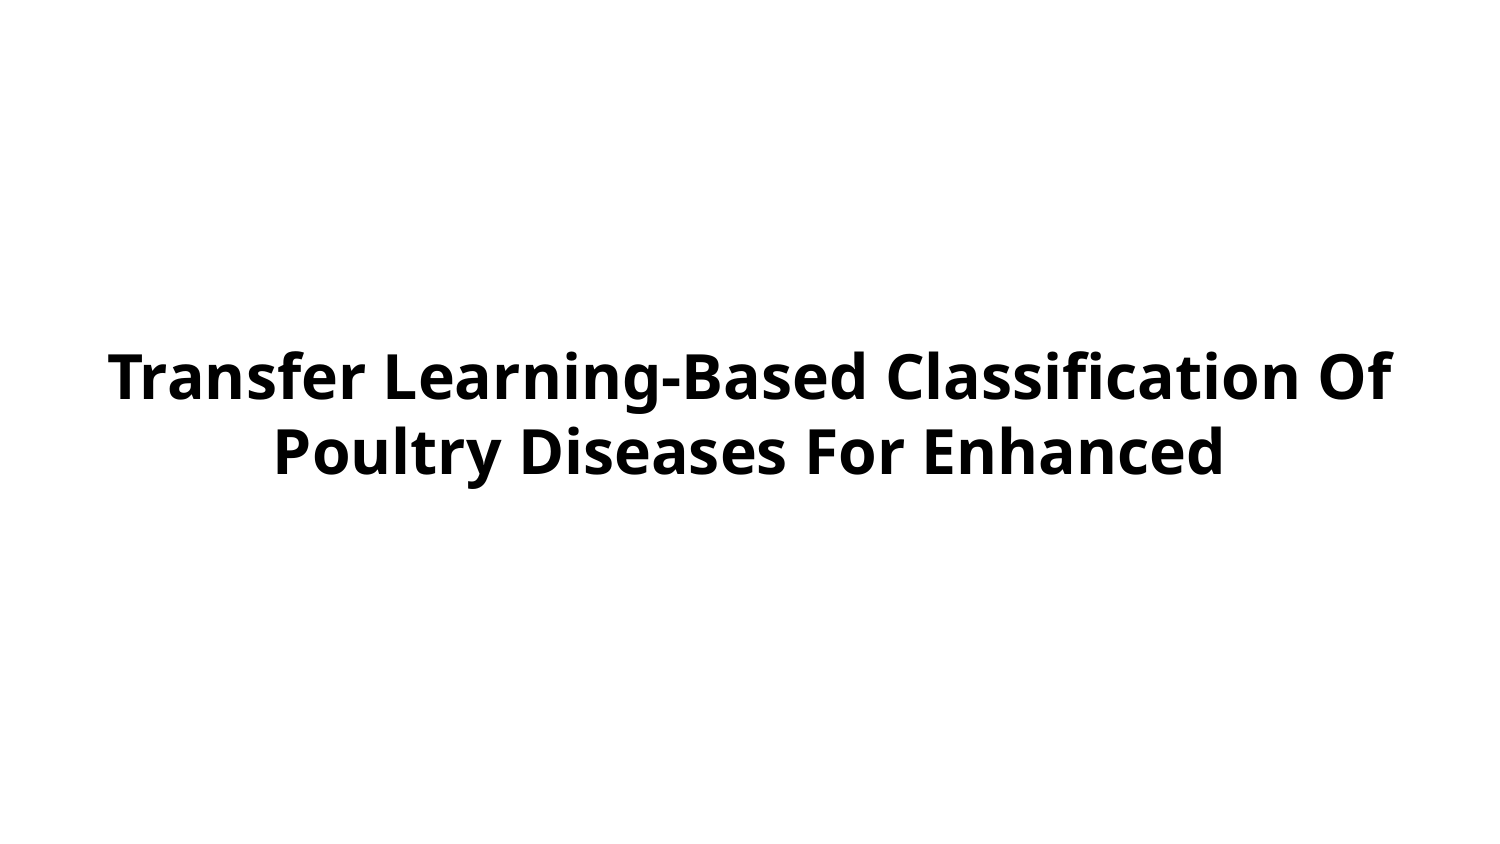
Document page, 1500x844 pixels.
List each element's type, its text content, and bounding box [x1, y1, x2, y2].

text_box Transfer Learning-Based Classification Of Poultry Diseases For Enhanced [74, 374, 1425, 450]
